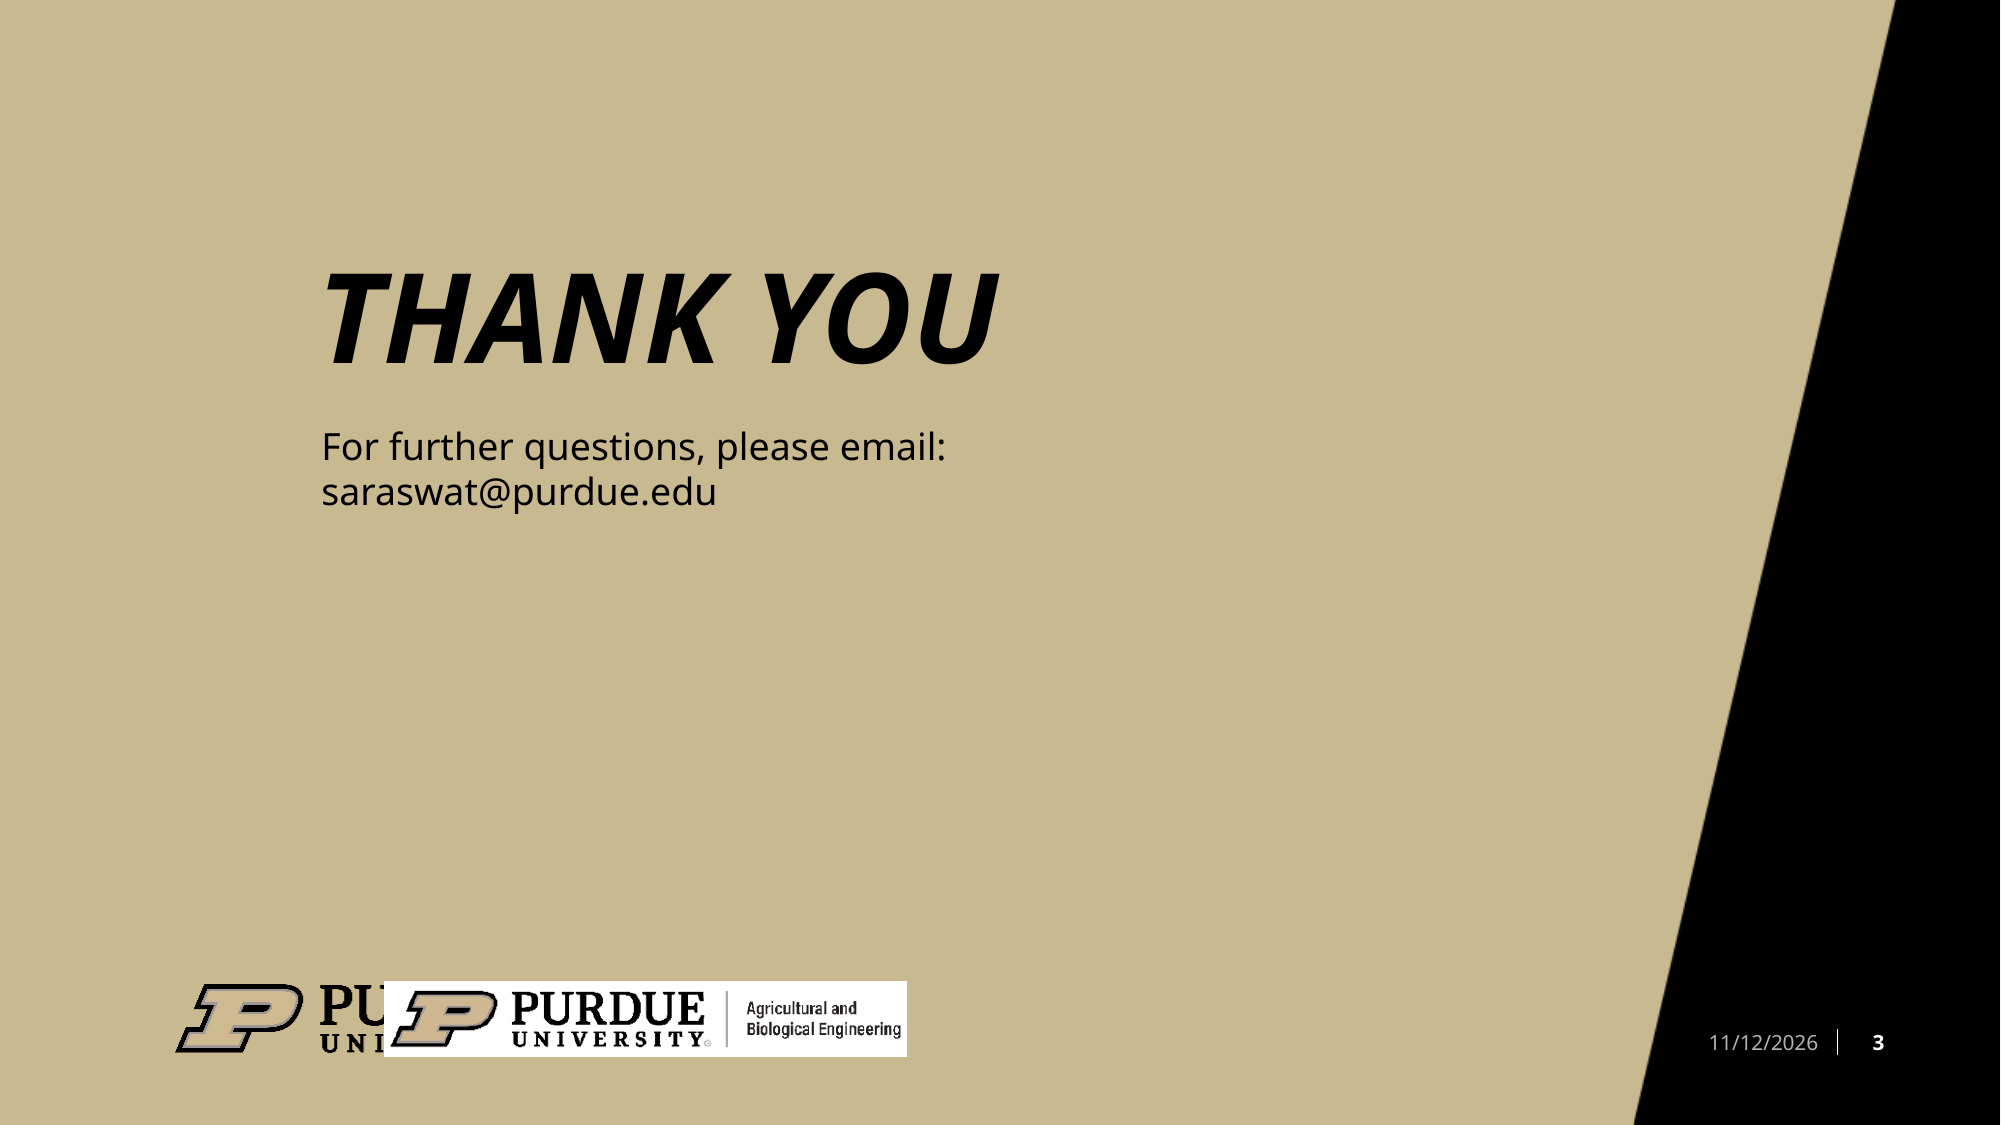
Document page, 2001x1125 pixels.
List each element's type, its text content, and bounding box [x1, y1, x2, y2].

list For further questions, please email: saraswat@purdue.edu [321, 422, 1386, 592]
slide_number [1654, 1017, 1834, 1071]
slide_number 3 [1838, 1013, 1919, 1074]
title Thank You [314, 252, 1524, 399]
picture [175, 981, 907, 1057]
